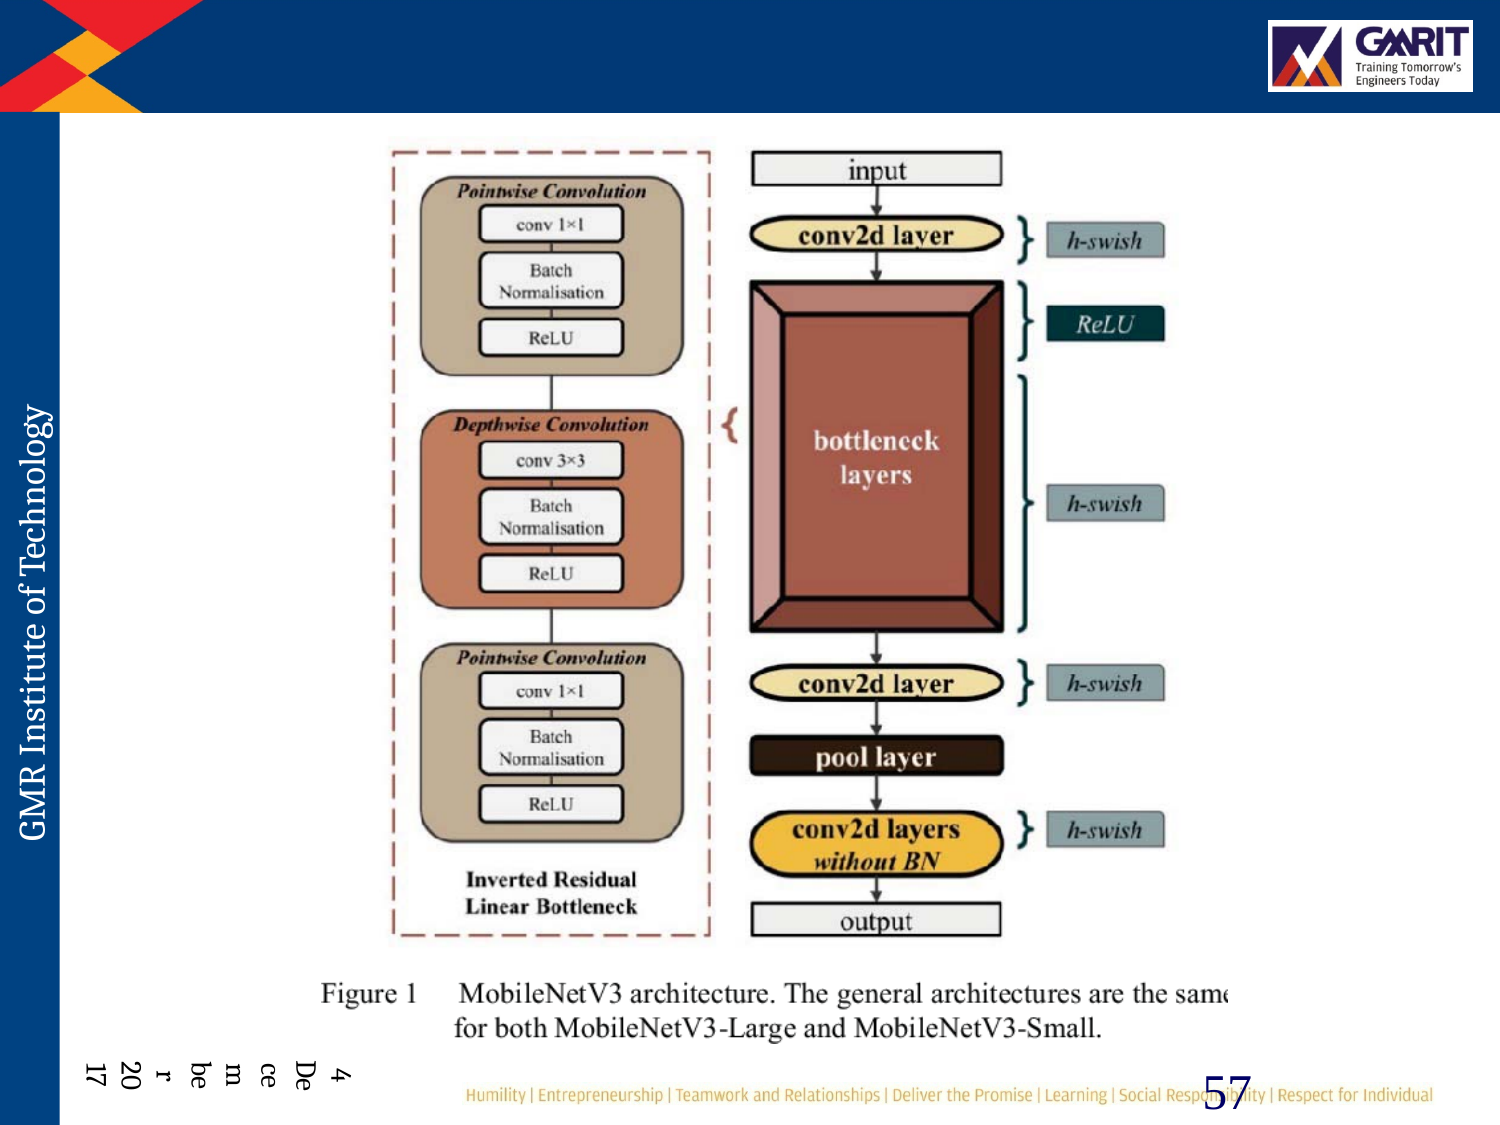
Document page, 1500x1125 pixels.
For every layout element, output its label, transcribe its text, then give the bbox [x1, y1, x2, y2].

picture [0, 0, 1500, 113]
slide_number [73, 1044, 331, 1107]
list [320, 135, 1228, 1045]
slide_number 57 [1187, 1052, 1500, 1104]
picture [462, 1082, 1438, 1107]
